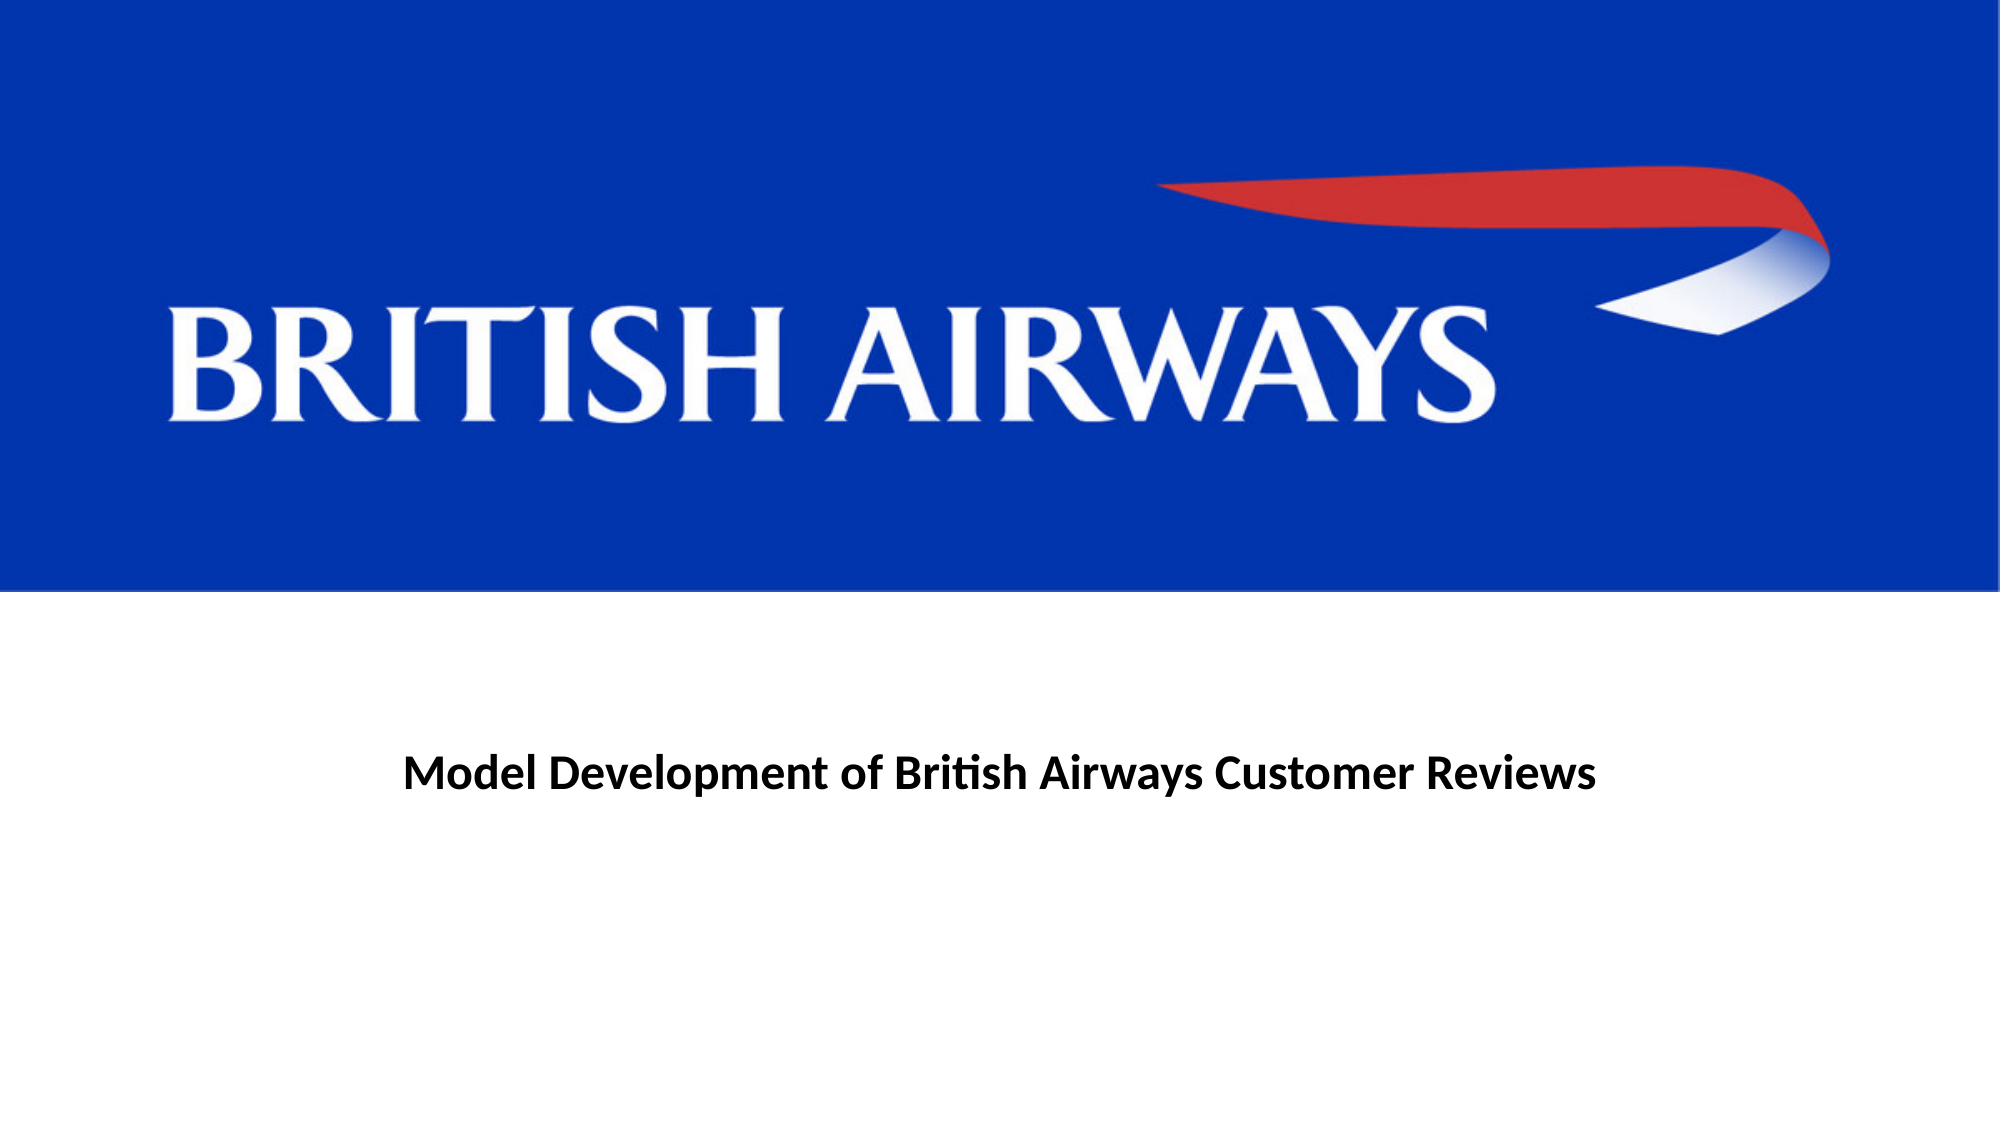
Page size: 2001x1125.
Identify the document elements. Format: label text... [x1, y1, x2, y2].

subtitle Model Development of British Airways Customer Reviews [249, 739, 1750, 1011]
picture [0, 0, 2000, 592]
